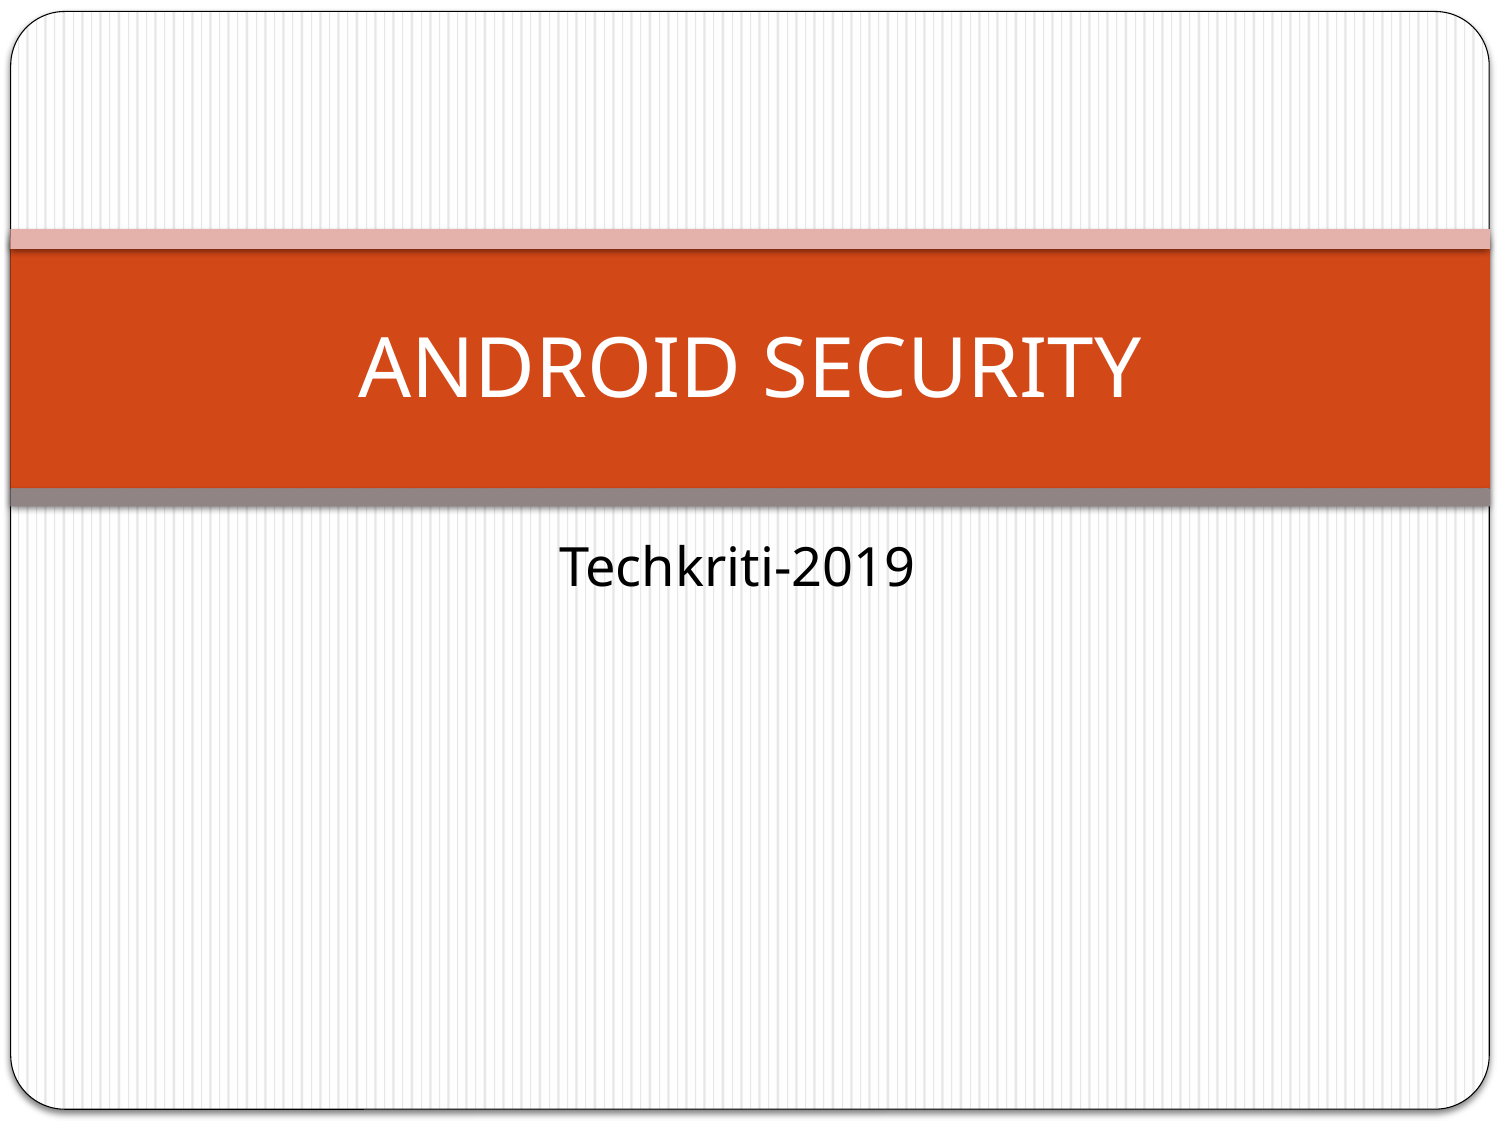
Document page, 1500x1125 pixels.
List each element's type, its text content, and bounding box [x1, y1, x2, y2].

subtitle Techkriti-2019 [212, 525, 1263, 955]
title Android Security [75, 247, 1425, 489]
